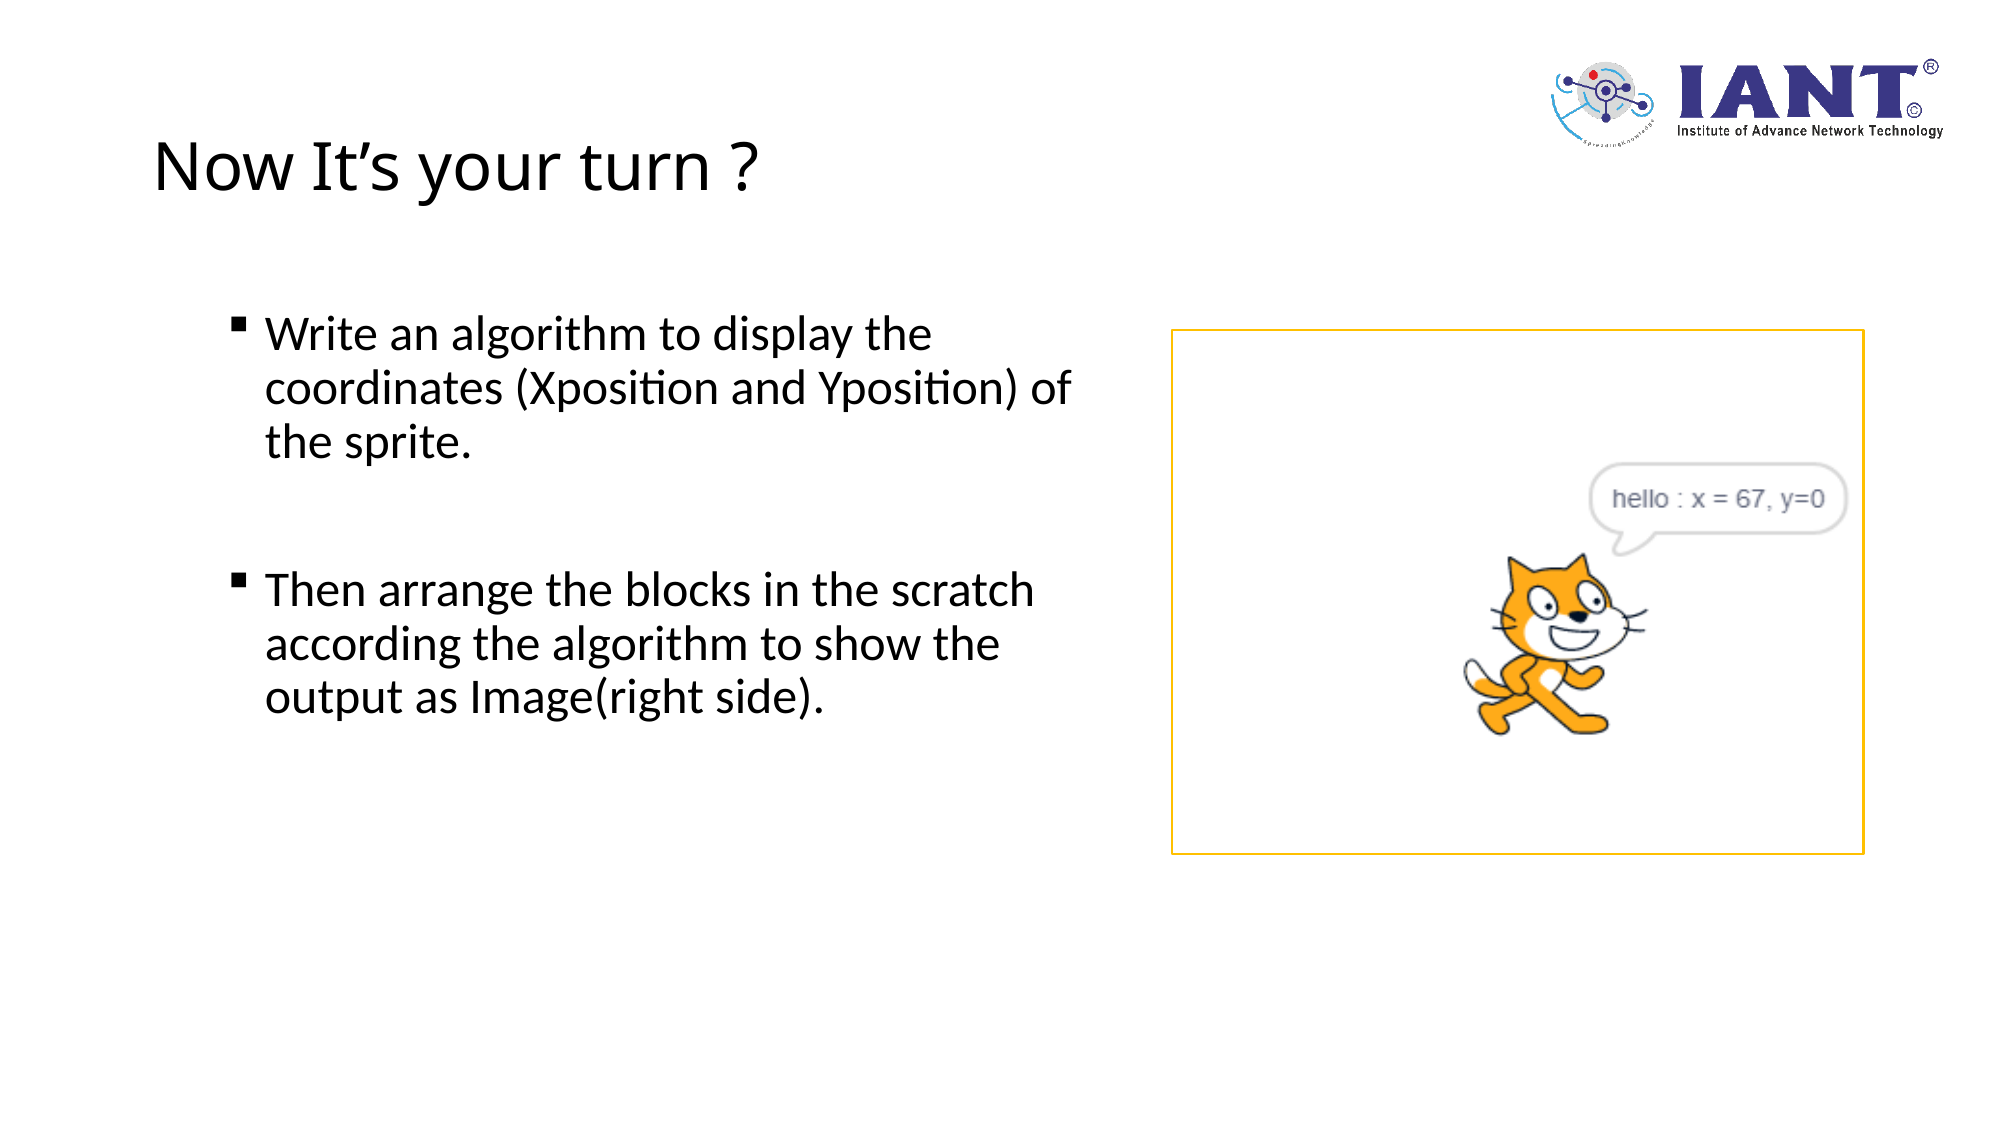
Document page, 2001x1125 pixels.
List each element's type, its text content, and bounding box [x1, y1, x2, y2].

list Write an algorithm to display the coordinates (Xposition and Yposition) of the sprite. Then arrange the blocks in the scratch according the algorithm to show the output as Image(right side). [137, 299, 1113, 1014]
picture [1173, 330, 1863, 853]
picture [1529, 37, 1972, 158]
title Now It’s your turn ? [137, 59, 1863, 278]
